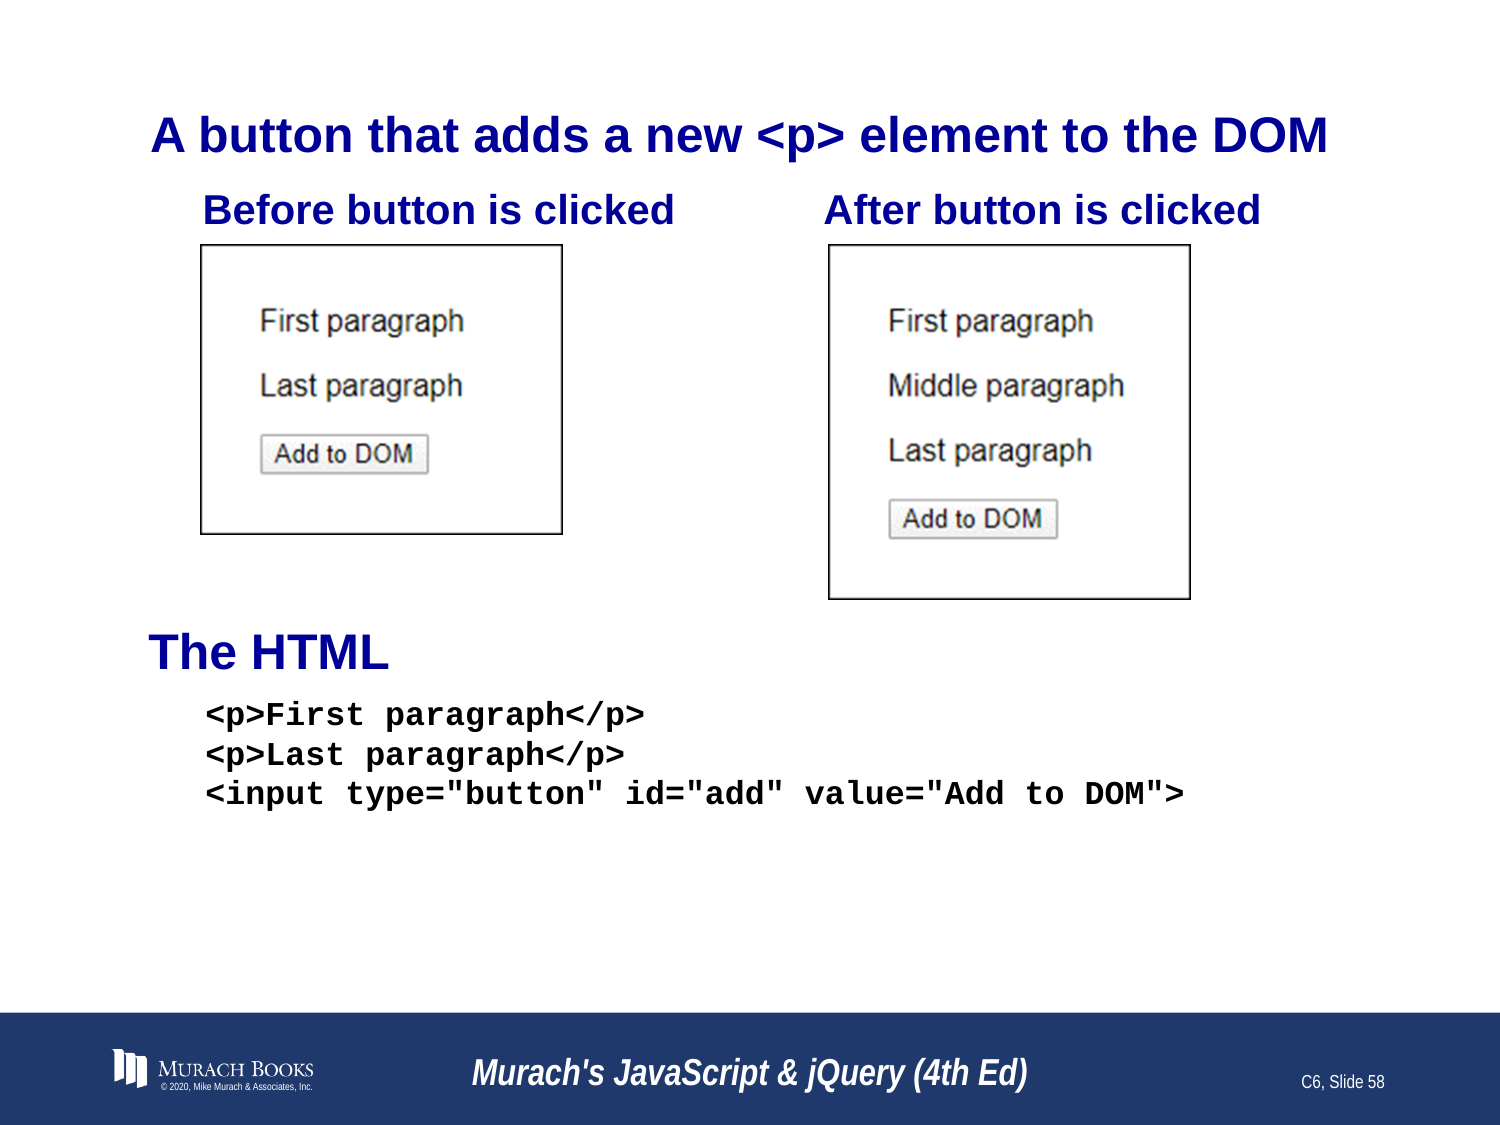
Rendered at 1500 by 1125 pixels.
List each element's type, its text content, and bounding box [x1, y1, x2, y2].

slide_number C6, Slide 58 [1087, 1025, 1400, 1100]
title A button that adds a new <p> element to the DOM [150, 102, 1350, 164]
slide_number Murach's JavaScript & jQuery (4th Ed) [463, 1025, 1050, 1100]
list Before button is clicked After button is clicked [187, 174, 1400, 288]
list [827, 244, 1191, 601]
list The HTML <p>First paragraph</p> <p>Last paragraph</p> <input type="button" id="add" value="Add to DOM"> [133, 611, 1346, 750]
footer © 2020, Mike Murach & Associates, Inc. [12, 1025, 463, 1100]
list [199, 244, 563, 535]
